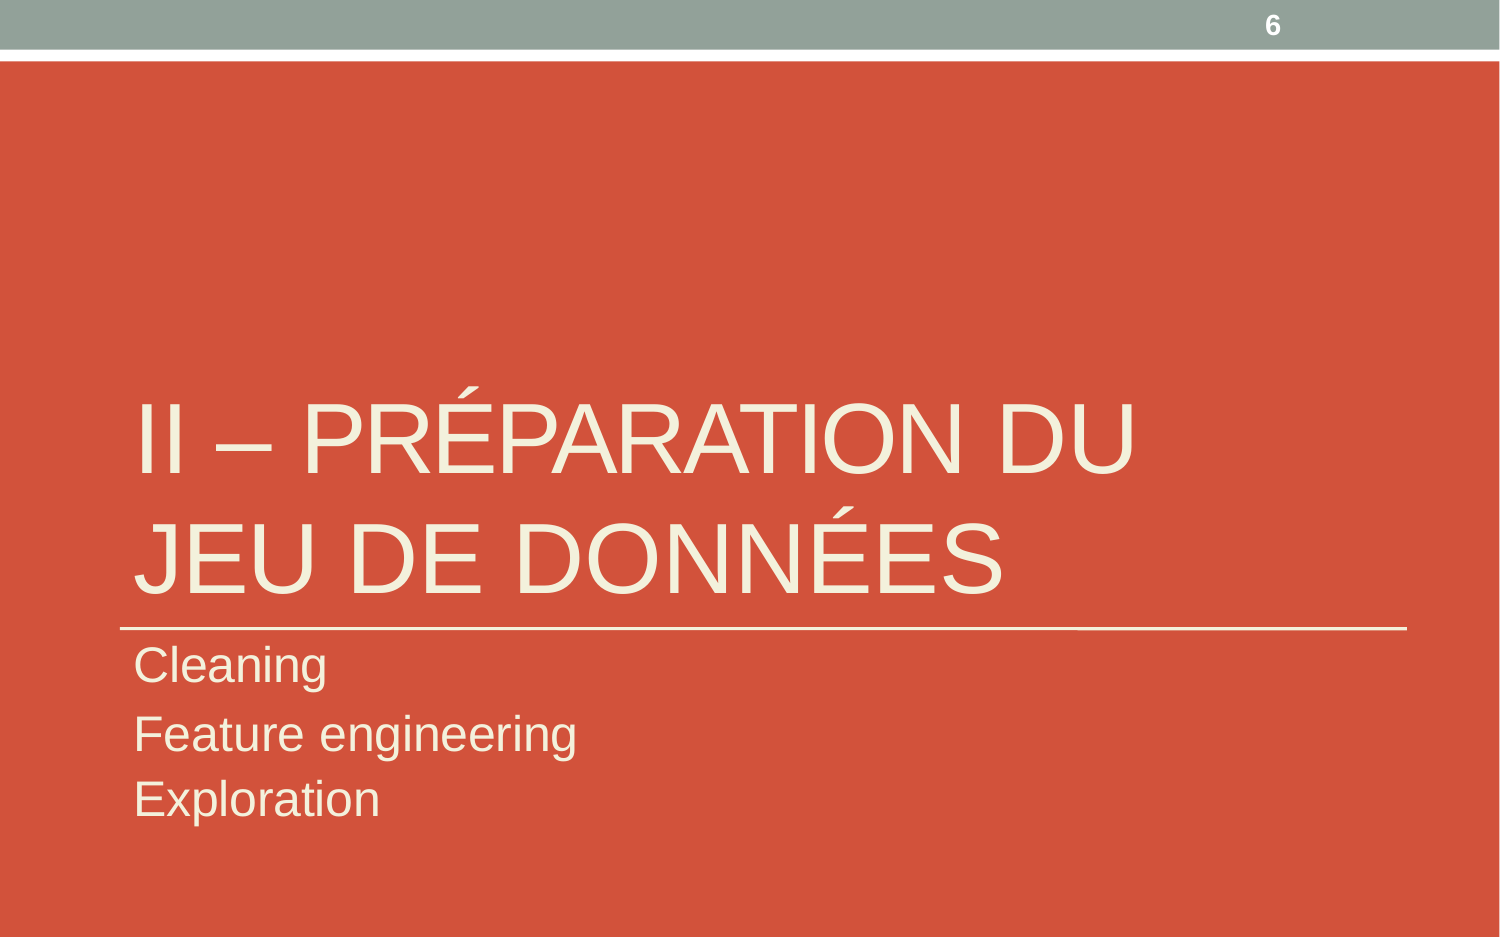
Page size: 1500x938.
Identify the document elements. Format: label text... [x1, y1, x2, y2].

text_box Cleaning Feature engineering Exploration [131, 624, 583, 827]
text_box 6 [1263, 4, 1284, 42]
text_box II – PRÉPARATION DU JEU DE DONNÉES [131, 371, 1348, 614]
